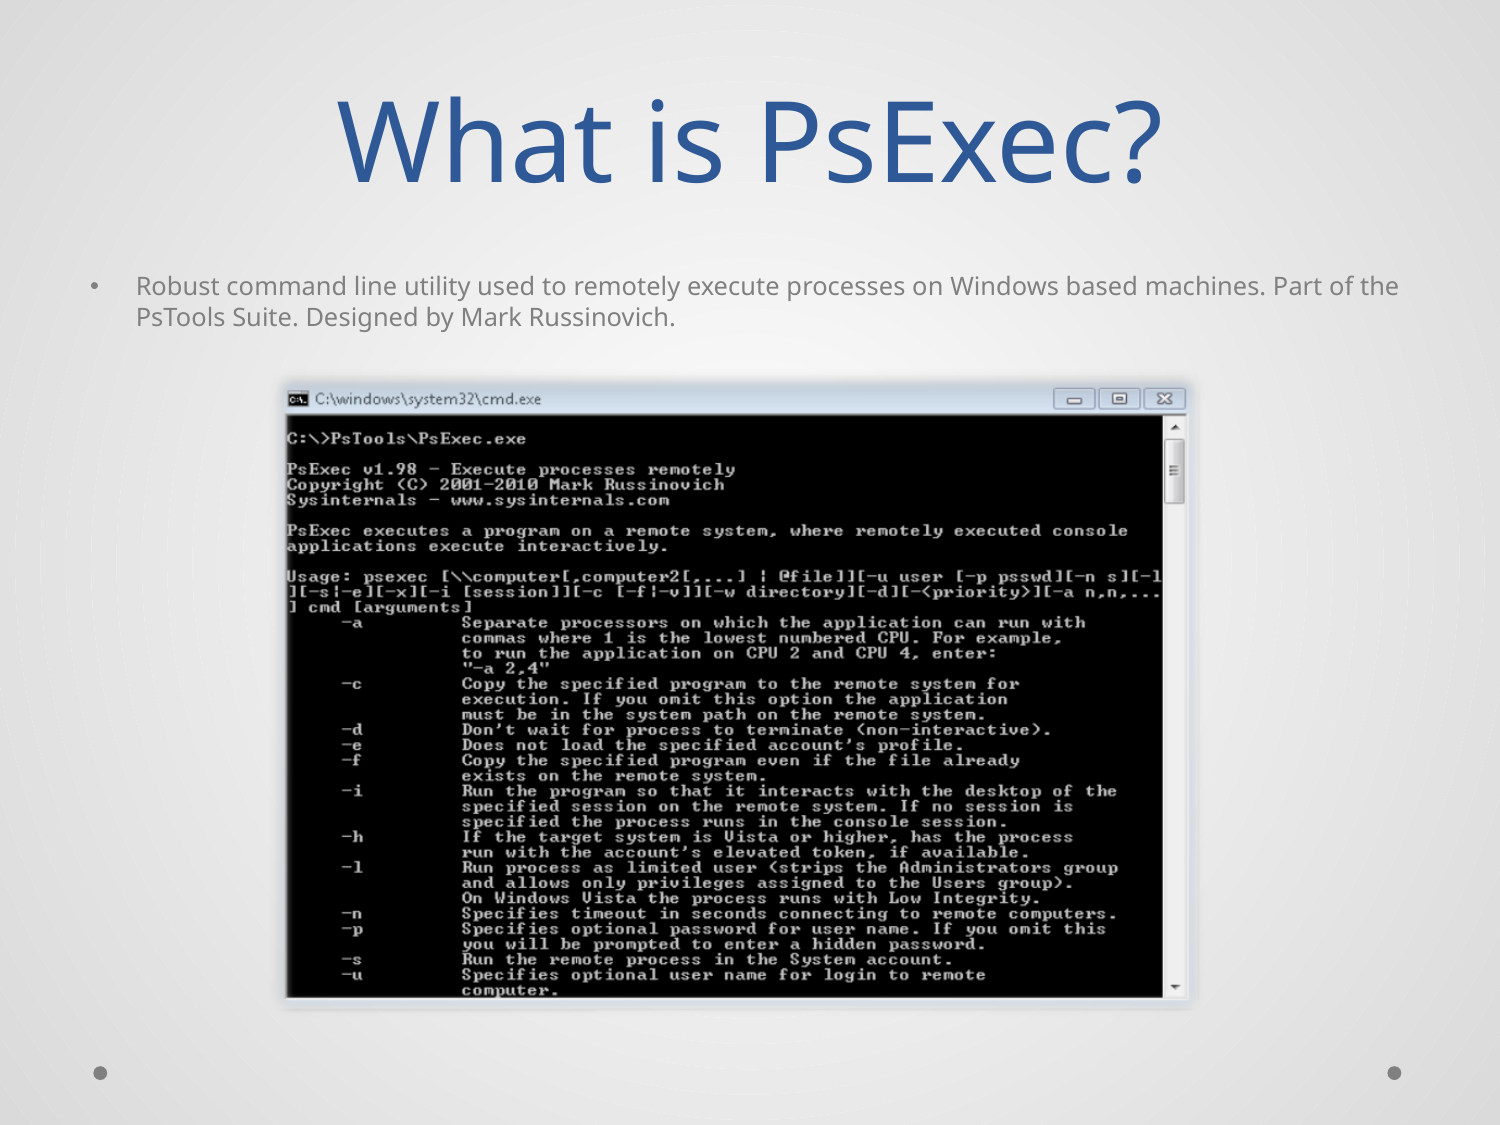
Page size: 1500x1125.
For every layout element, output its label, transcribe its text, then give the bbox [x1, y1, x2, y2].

title What is PsExec? [75, 0, 1425, 213]
list Robust command line utility used to remotely execute processes on Windows based machines. Part of the PsTools Suite. Designed by Mark Russinovich. [75, 262, 1425, 438]
picture [275, 375, 1201, 1013]
